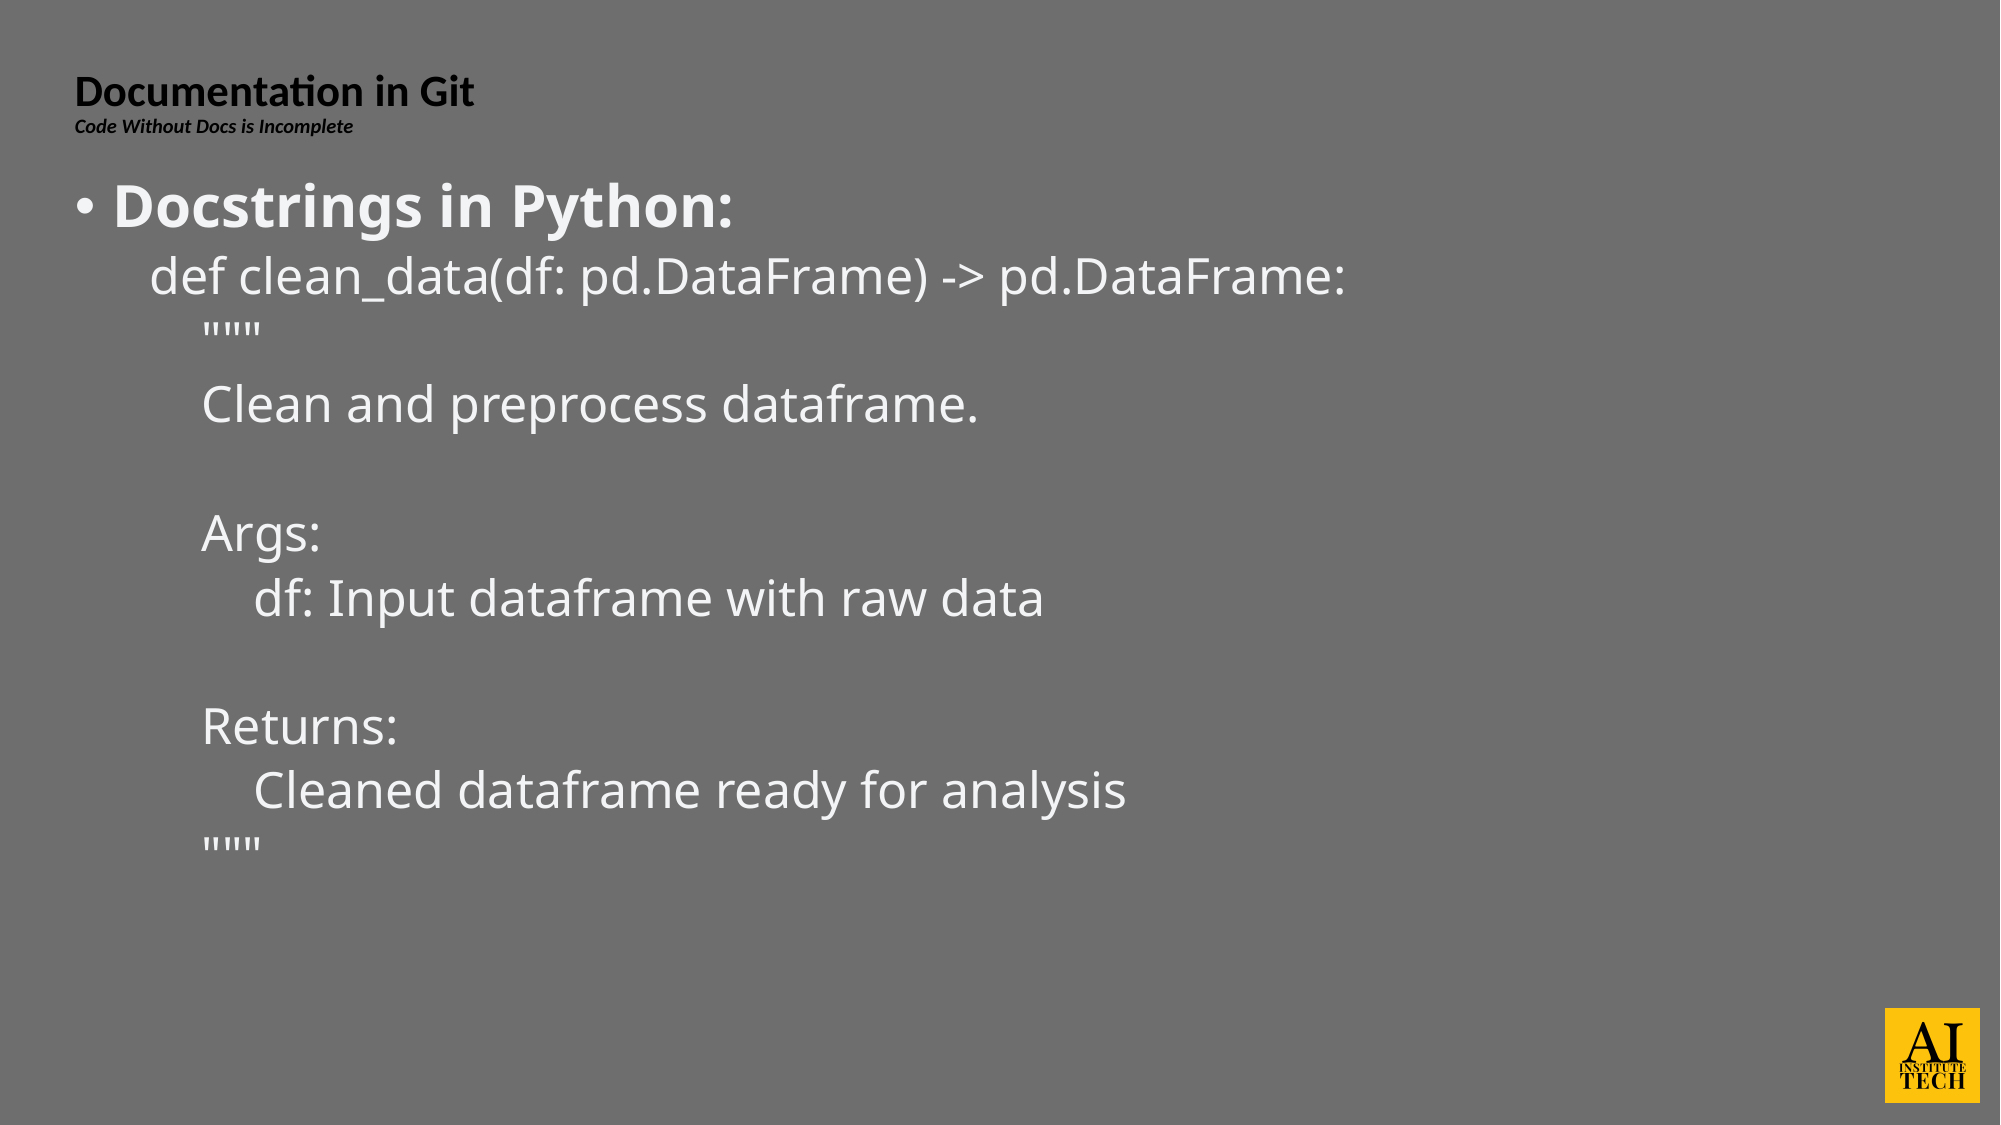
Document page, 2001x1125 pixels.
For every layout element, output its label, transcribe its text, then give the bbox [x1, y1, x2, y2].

picture [1885, 1008, 1980, 1103]
title Documentation in Git Code Without Docs is Incomplete [59, 59, 1933, 146]
list Docstrings in Python: def clean_data(df: pd.DataFrame) -> pd.DataFrame: """ Clean and preprocess dataframe. Args: df: Input dataframe with raw data Returns: Cleaned dataframe ready for analysis """ [59, 170, 1933, 1019]
